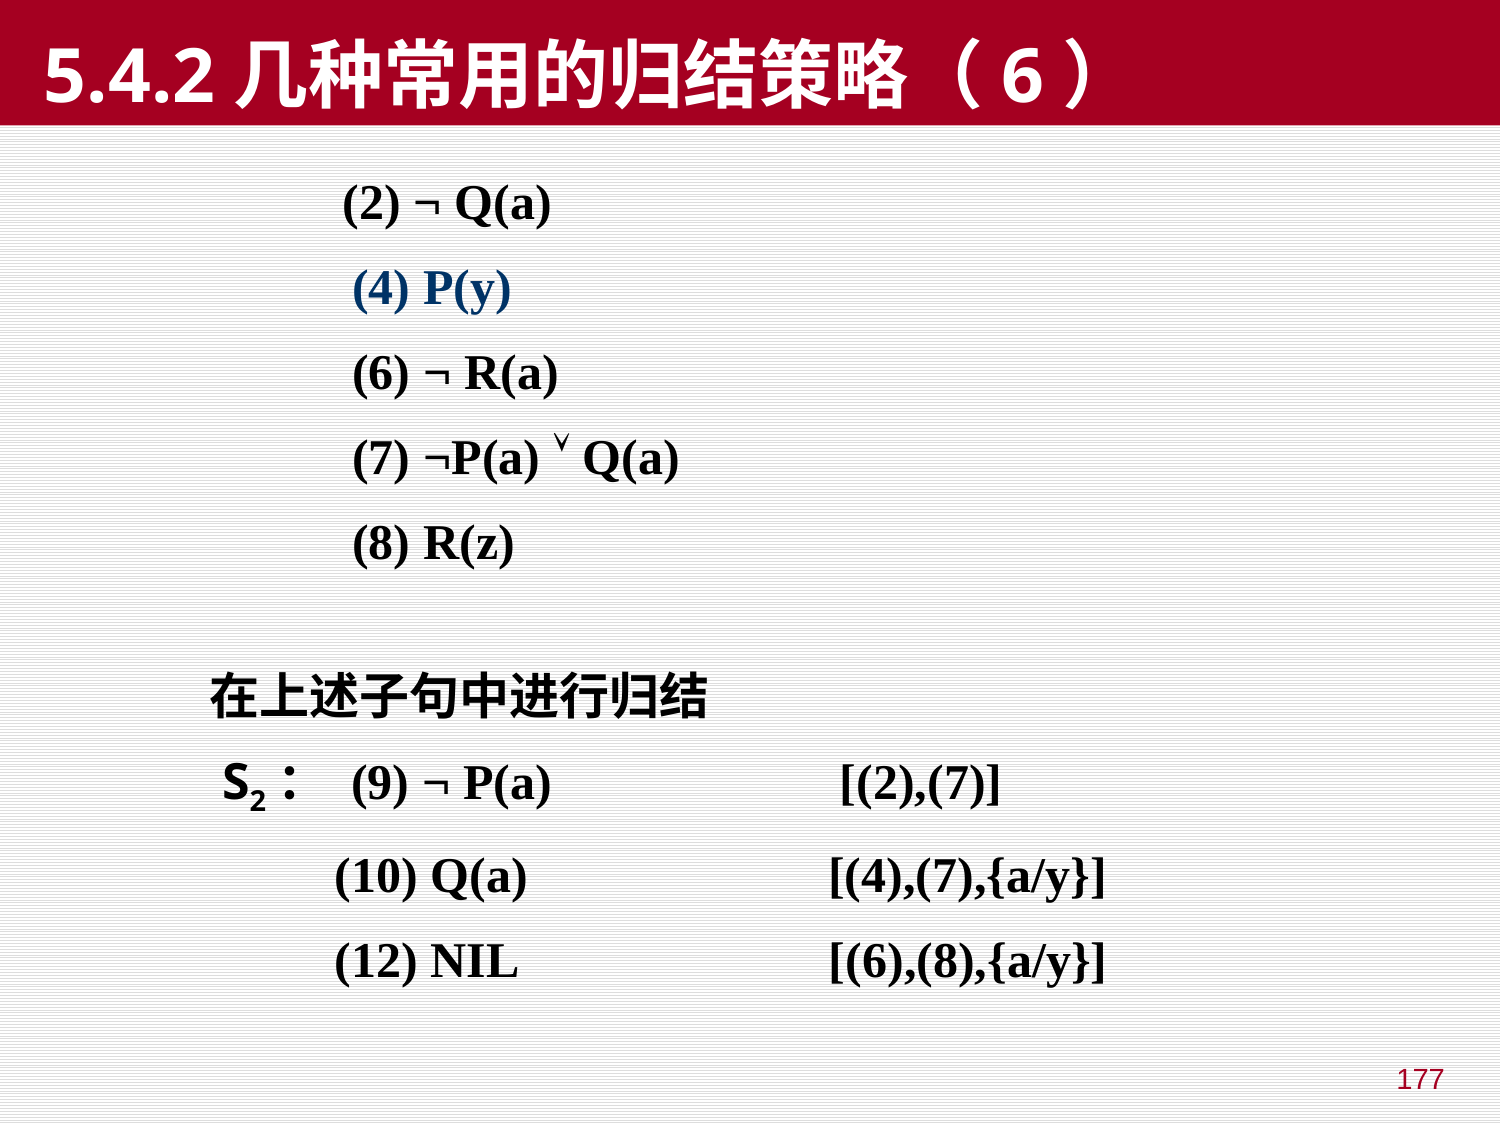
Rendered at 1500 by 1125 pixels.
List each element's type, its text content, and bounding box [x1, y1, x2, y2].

title 5.4.2几种常用的归结策略（6） [0, 0, 1500, 126]
text_box (2) ¬ Q(a) (4) P(y) (6) ¬ R(a) (7) ¬P(a)  Q(a) (8) R(z) [212, 162, 1453, 578]
slide_number 177 [1110, 1052, 1461, 1125]
text_box 在上述子句中进行归结 S2： (9) ¬ P(a) [(2),(7)] (10) Q(a) [(4),(7),{a/y}] (12) NIL [(6),(8),{a/y}] [194, 657, 1436, 995]
